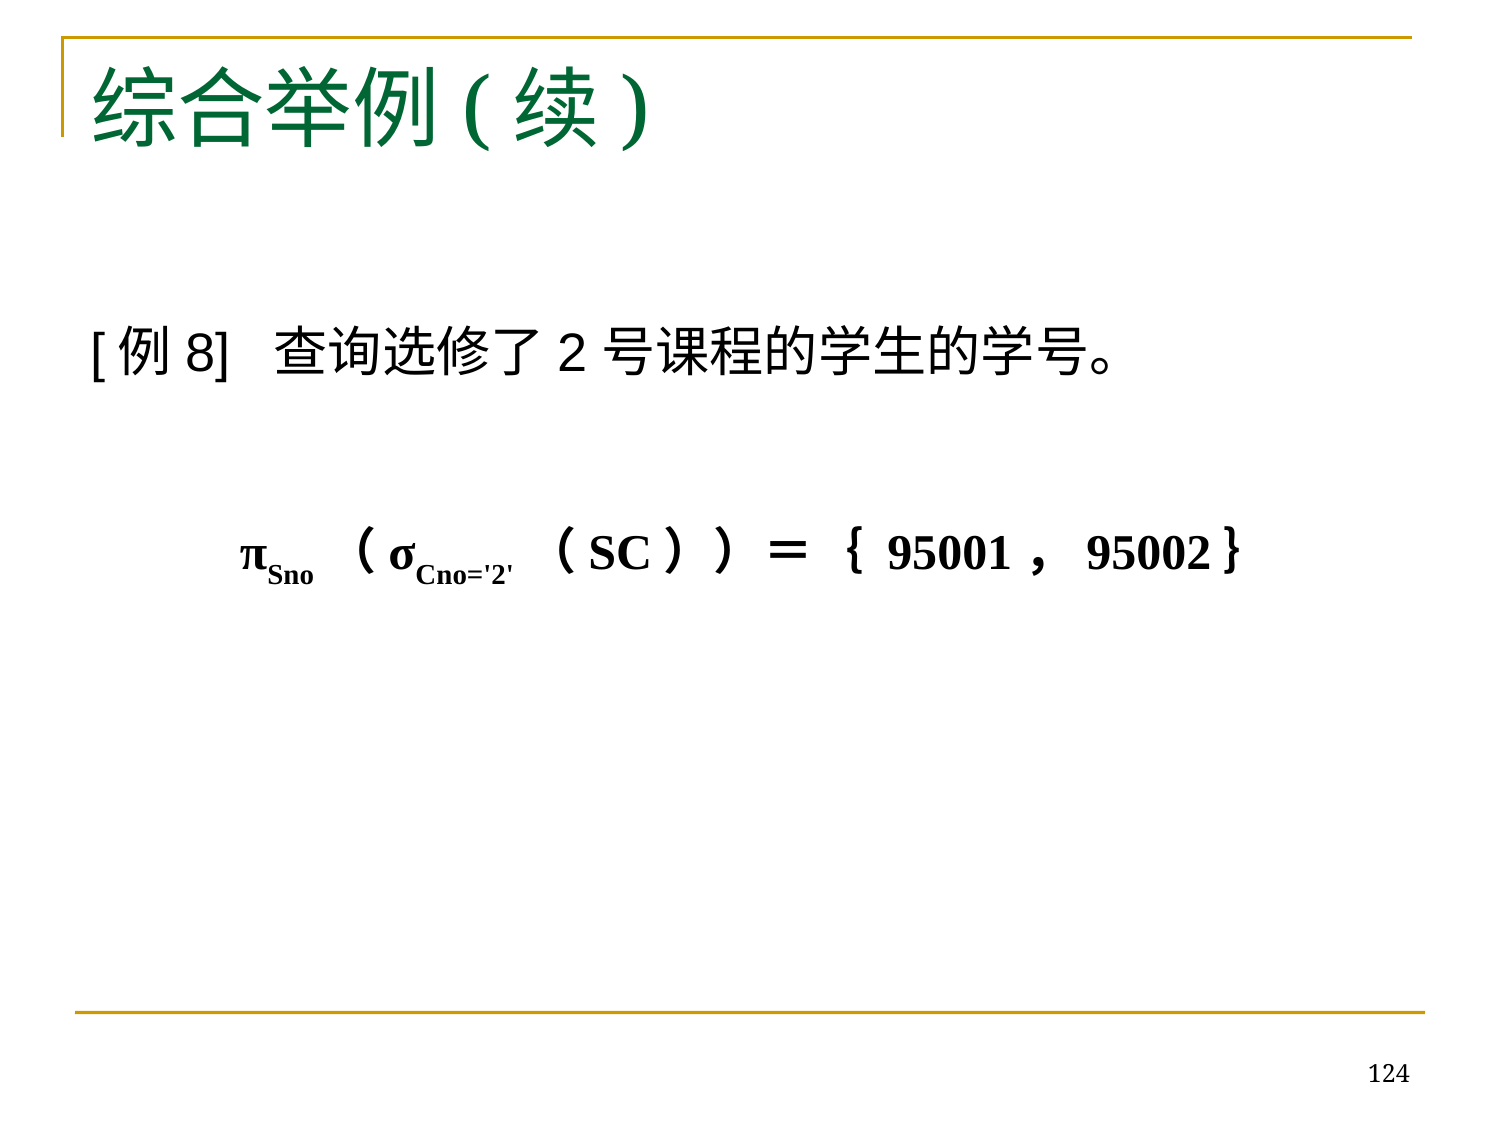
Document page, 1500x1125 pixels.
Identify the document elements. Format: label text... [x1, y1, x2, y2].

list [例8] 查询选修了2号课程的学生的学号。 [75, 317, 1425, 1006]
title 综合举例(续) [75, 45, 1425, 233]
text_box πSno（σCno='2'（SC））＝｛ 95001，95002｝ [225, 512, 1375, 591]
slide_number 124 [1074, 1024, 1425, 1100]
